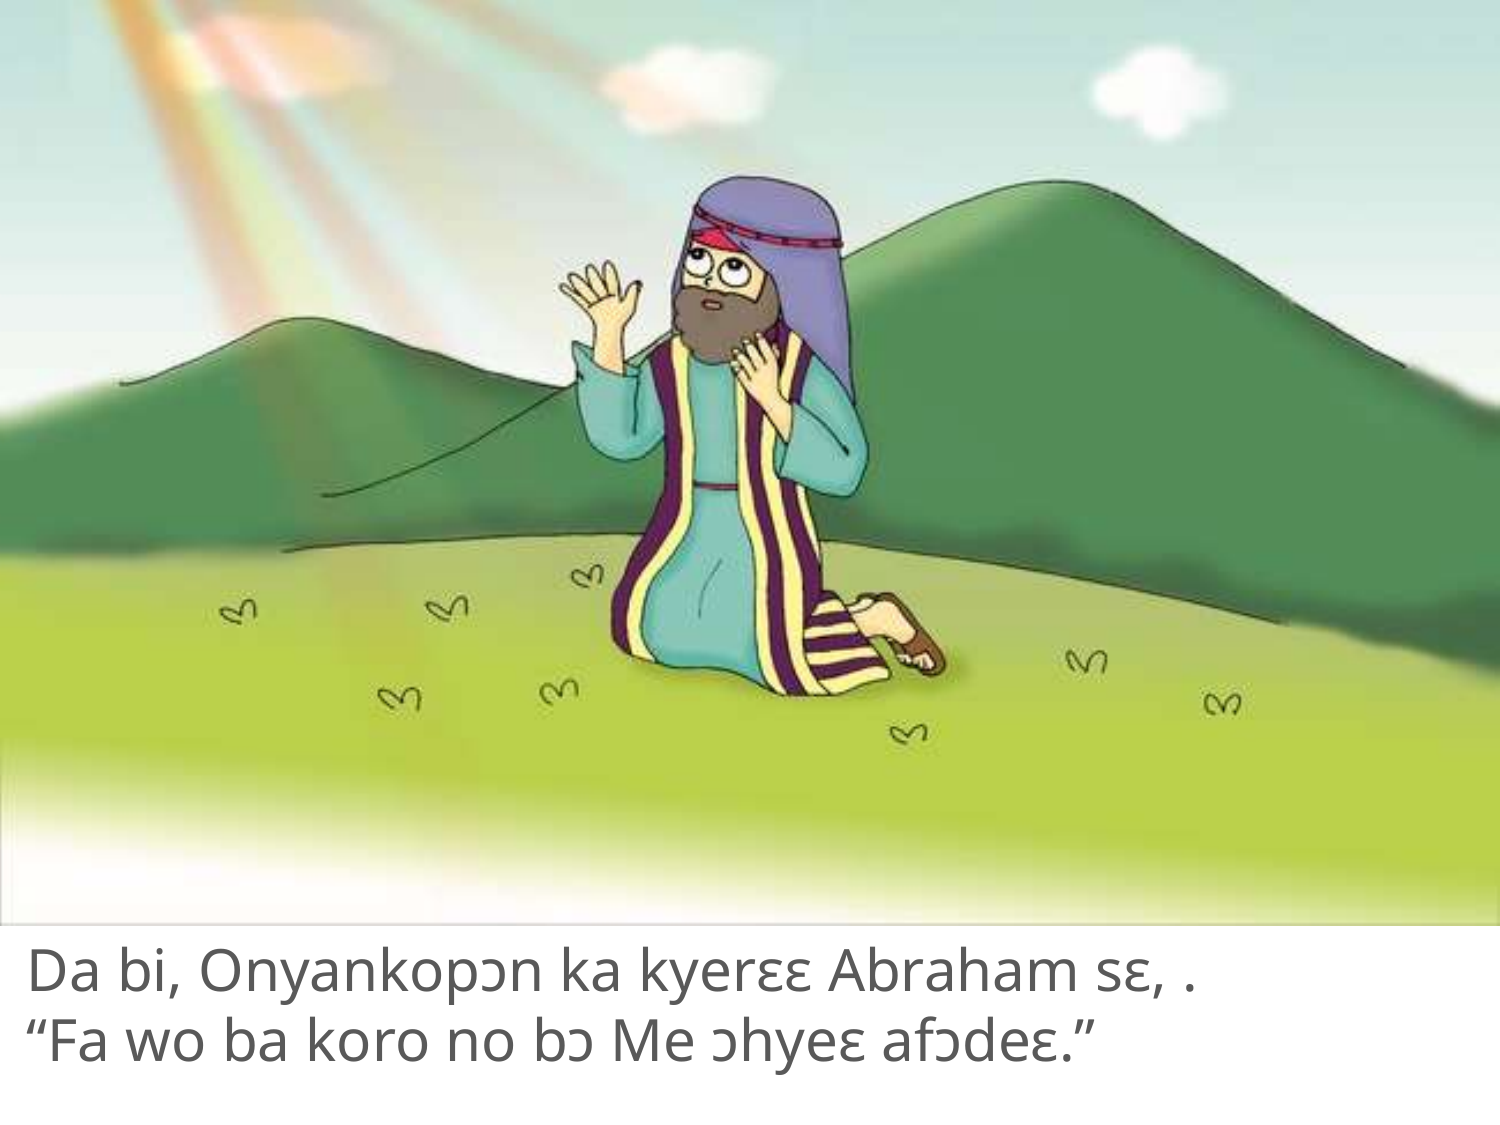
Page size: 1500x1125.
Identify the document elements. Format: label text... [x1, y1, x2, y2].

text_box Da bi, Onyankopɔn ka kyerɛɛ Abraham sɛ, . “Fa wo ba koro no bɔ Me ɔhyeɛ afɔdeɛ.” [11, 934, 1483, 1081]
picture [0, 0, 1500, 926]
